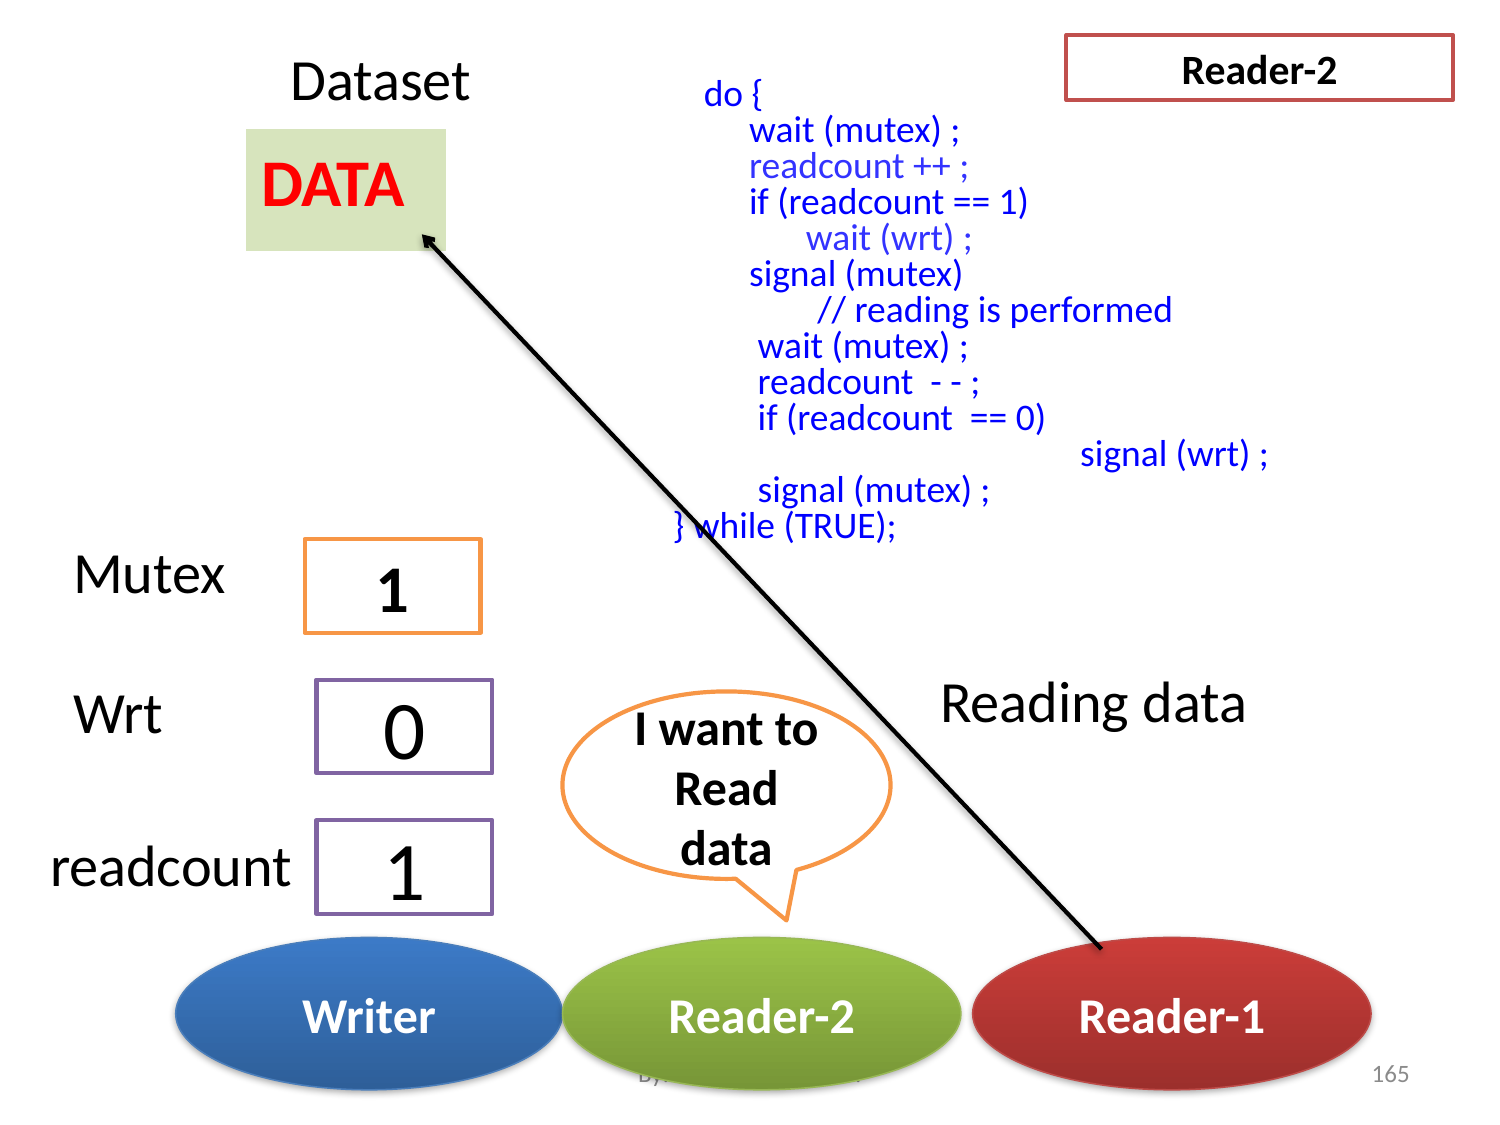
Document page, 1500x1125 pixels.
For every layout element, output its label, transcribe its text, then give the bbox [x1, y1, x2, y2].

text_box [404, 251, 1120, 932]
text_box 1 [303, 537, 398, 635]
footer By: Dr. Panhalkar A. R. [512, 1042, 988, 1103]
text_box Dataset [70, 35, 692, 120]
text_box Writer [174, 936, 561, 1091]
text_box 0 [314, 678, 398, 775]
text_box Reader-1 [971, 936, 1372, 1081]
text_box Reader-2 [561, 940, 962, 1042]
text_box Mutex [58, 527, 258, 613]
text_box readcount [35, 820, 314, 906]
text_box Reading data [1123, 656, 1407, 741]
text_box 1 [314, 818, 398, 916]
text_box Reader-2 [1064, 33, 1455, 102]
text_box Wrt [58, 667, 364, 753]
text_box do { wait (mutex) ; readcount ++ ; if (readcount == 1) wait (wrt) ; signal (mutex) // reading is performed wait (mutex) ; readcount - - ; if (readcount == 0) signal (wrt) ; signal (mutex) ; } while (TRUE); [538, 70, 1289, 553]
table_header DATA [246, 129, 446, 251]
slide_number 165 [1074, 1042, 1425, 1103]
